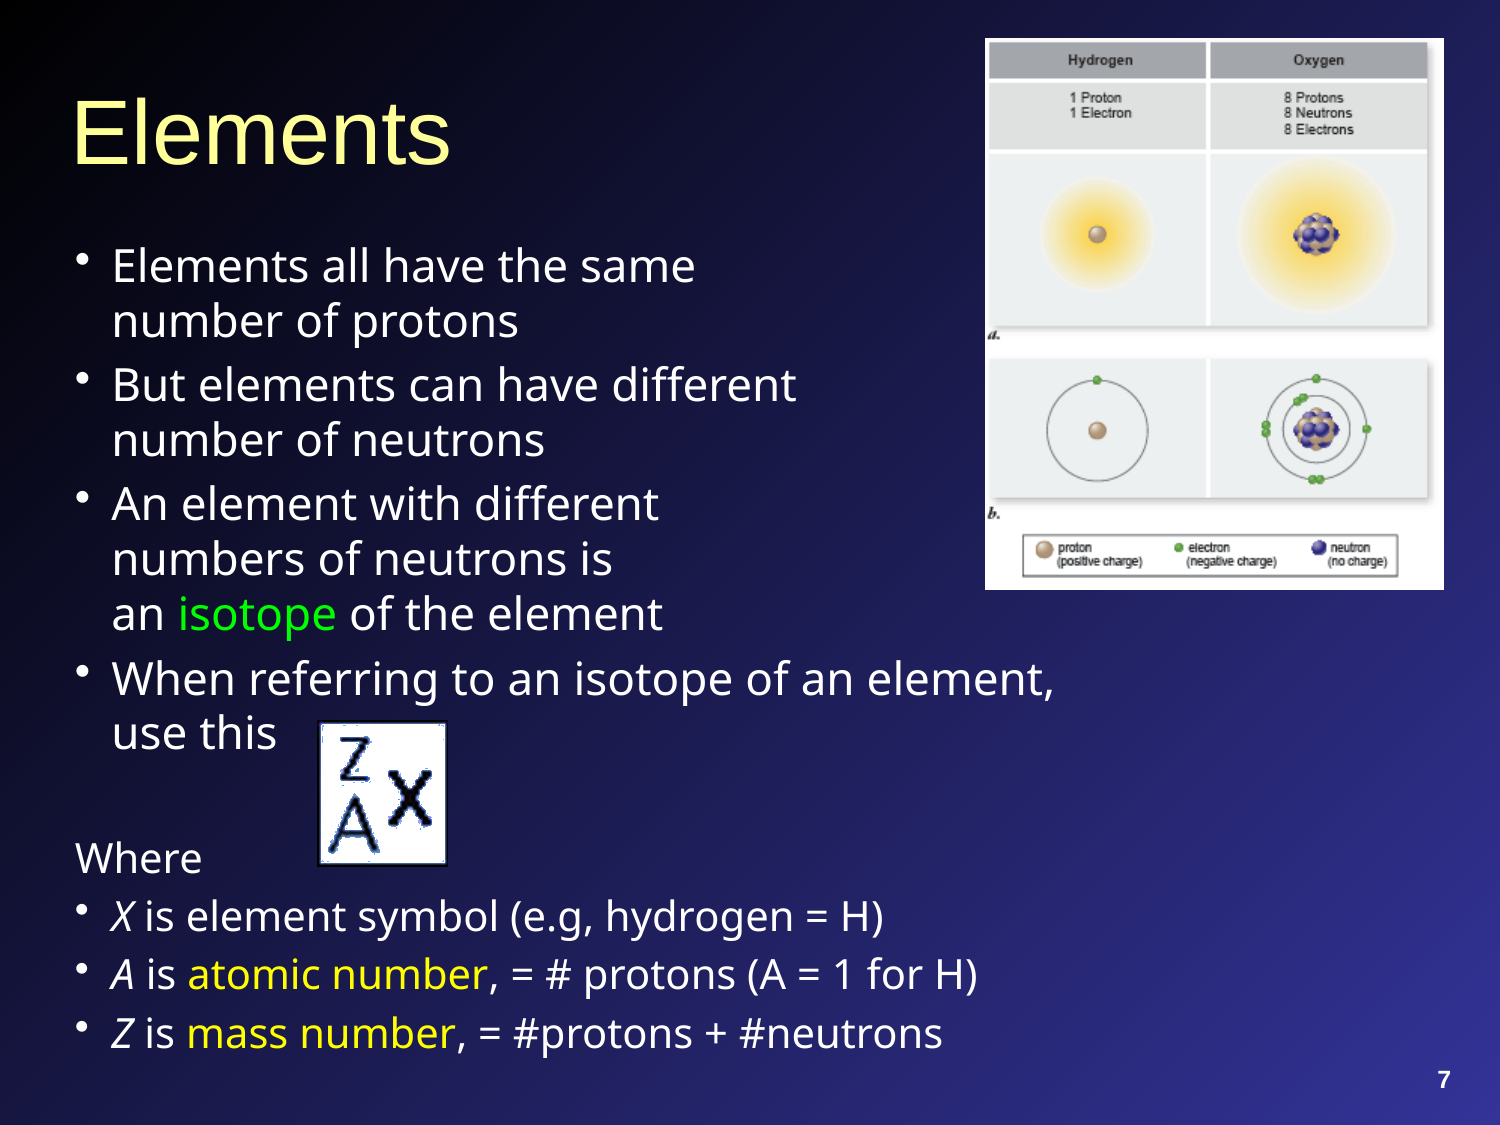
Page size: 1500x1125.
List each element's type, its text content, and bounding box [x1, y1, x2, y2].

title Elements [55, 65, 979, 192]
list Elements all have the same number of protons But elements can have different number of neutrons An element with different numbers of neutrons is an isotope of the element When referring to an isotope of an element, use this Where X is element symbol (e.g, hydrogen = H) A is atomic number, = # protons (A = 1 for H) Z is mass number, = #protons + #neutrons [59, 228, 1437, 1037]
picture [316, 719, 448, 867]
slide_number 7 [1369, 1054, 1467, 1103]
picture [984, 38, 1444, 590]
